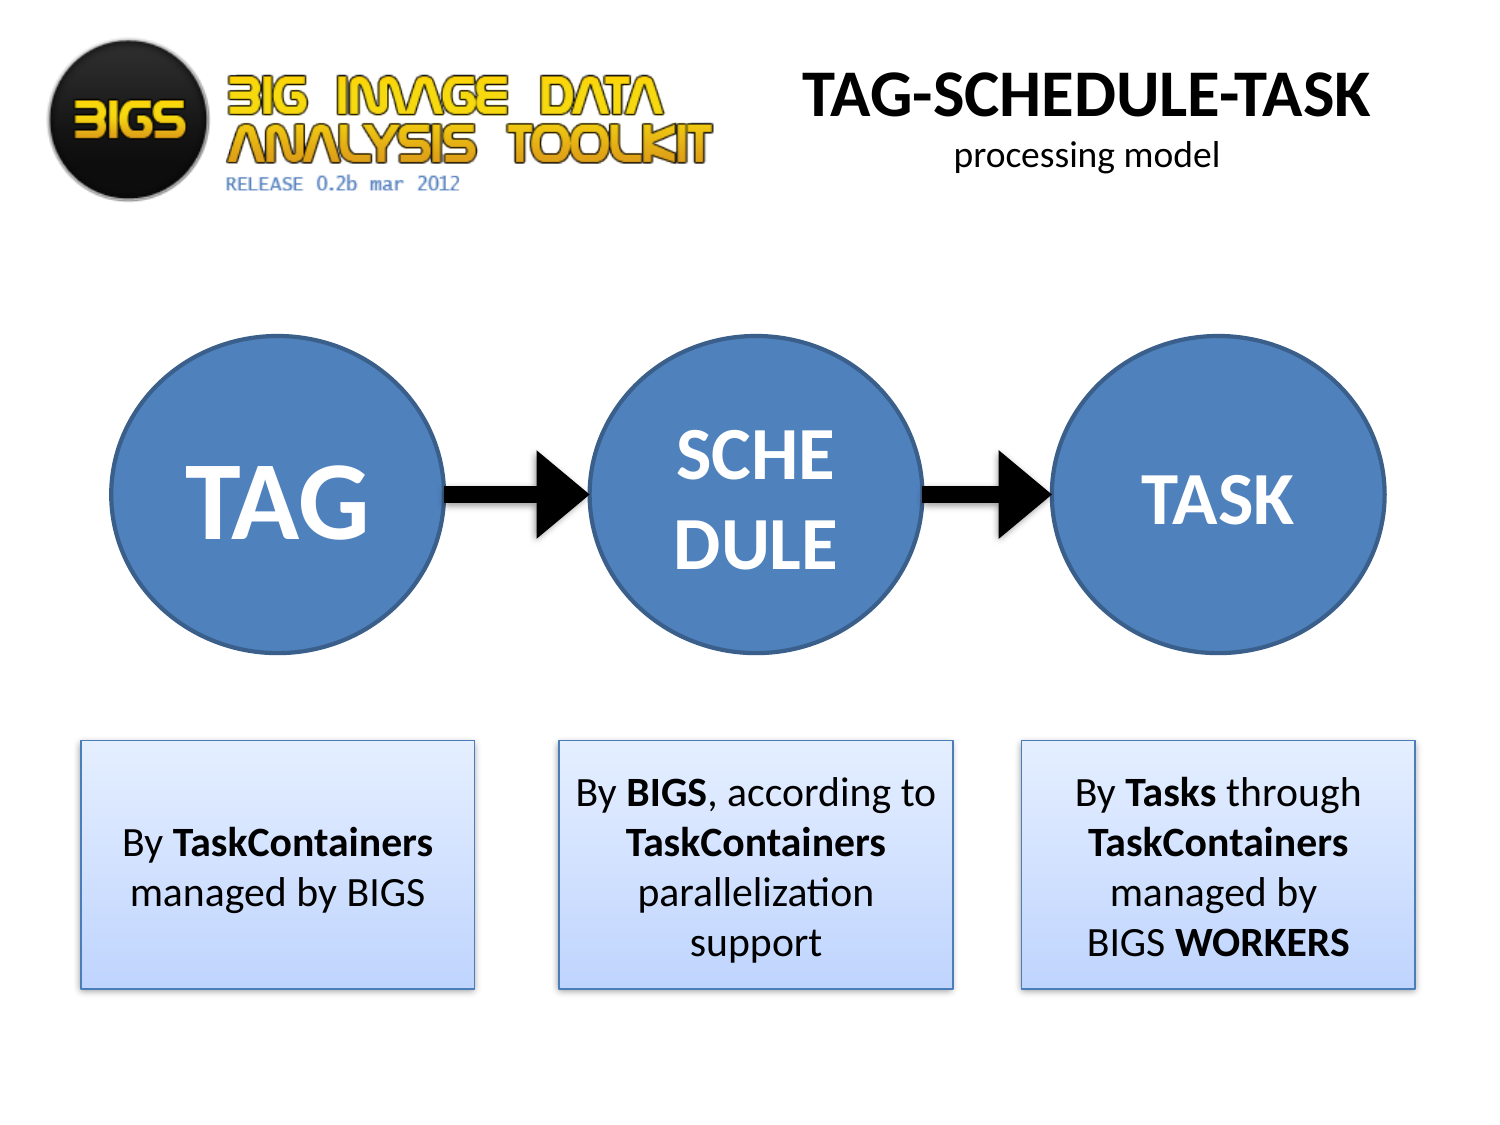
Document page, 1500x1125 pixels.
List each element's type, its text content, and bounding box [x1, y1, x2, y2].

picture [44, 21, 794, 210]
text_box By Tasks through TaskContainers managed by BIGS WORKERS [1021, 740, 1416, 990]
text_box By TaskContainers managed by BIGS [80, 740, 475, 990]
text_box TAG [109, 333, 446, 656]
text_box TAG-SCHEDULE-TASK processing model [798, 42, 1387, 183]
text_box By BIGS, according to TaskContainers parallelization support [558, 740, 954, 990]
text_box TASK [1049, 333, 1387, 656]
text_box SCHEDULE [587, 333, 925, 656]
